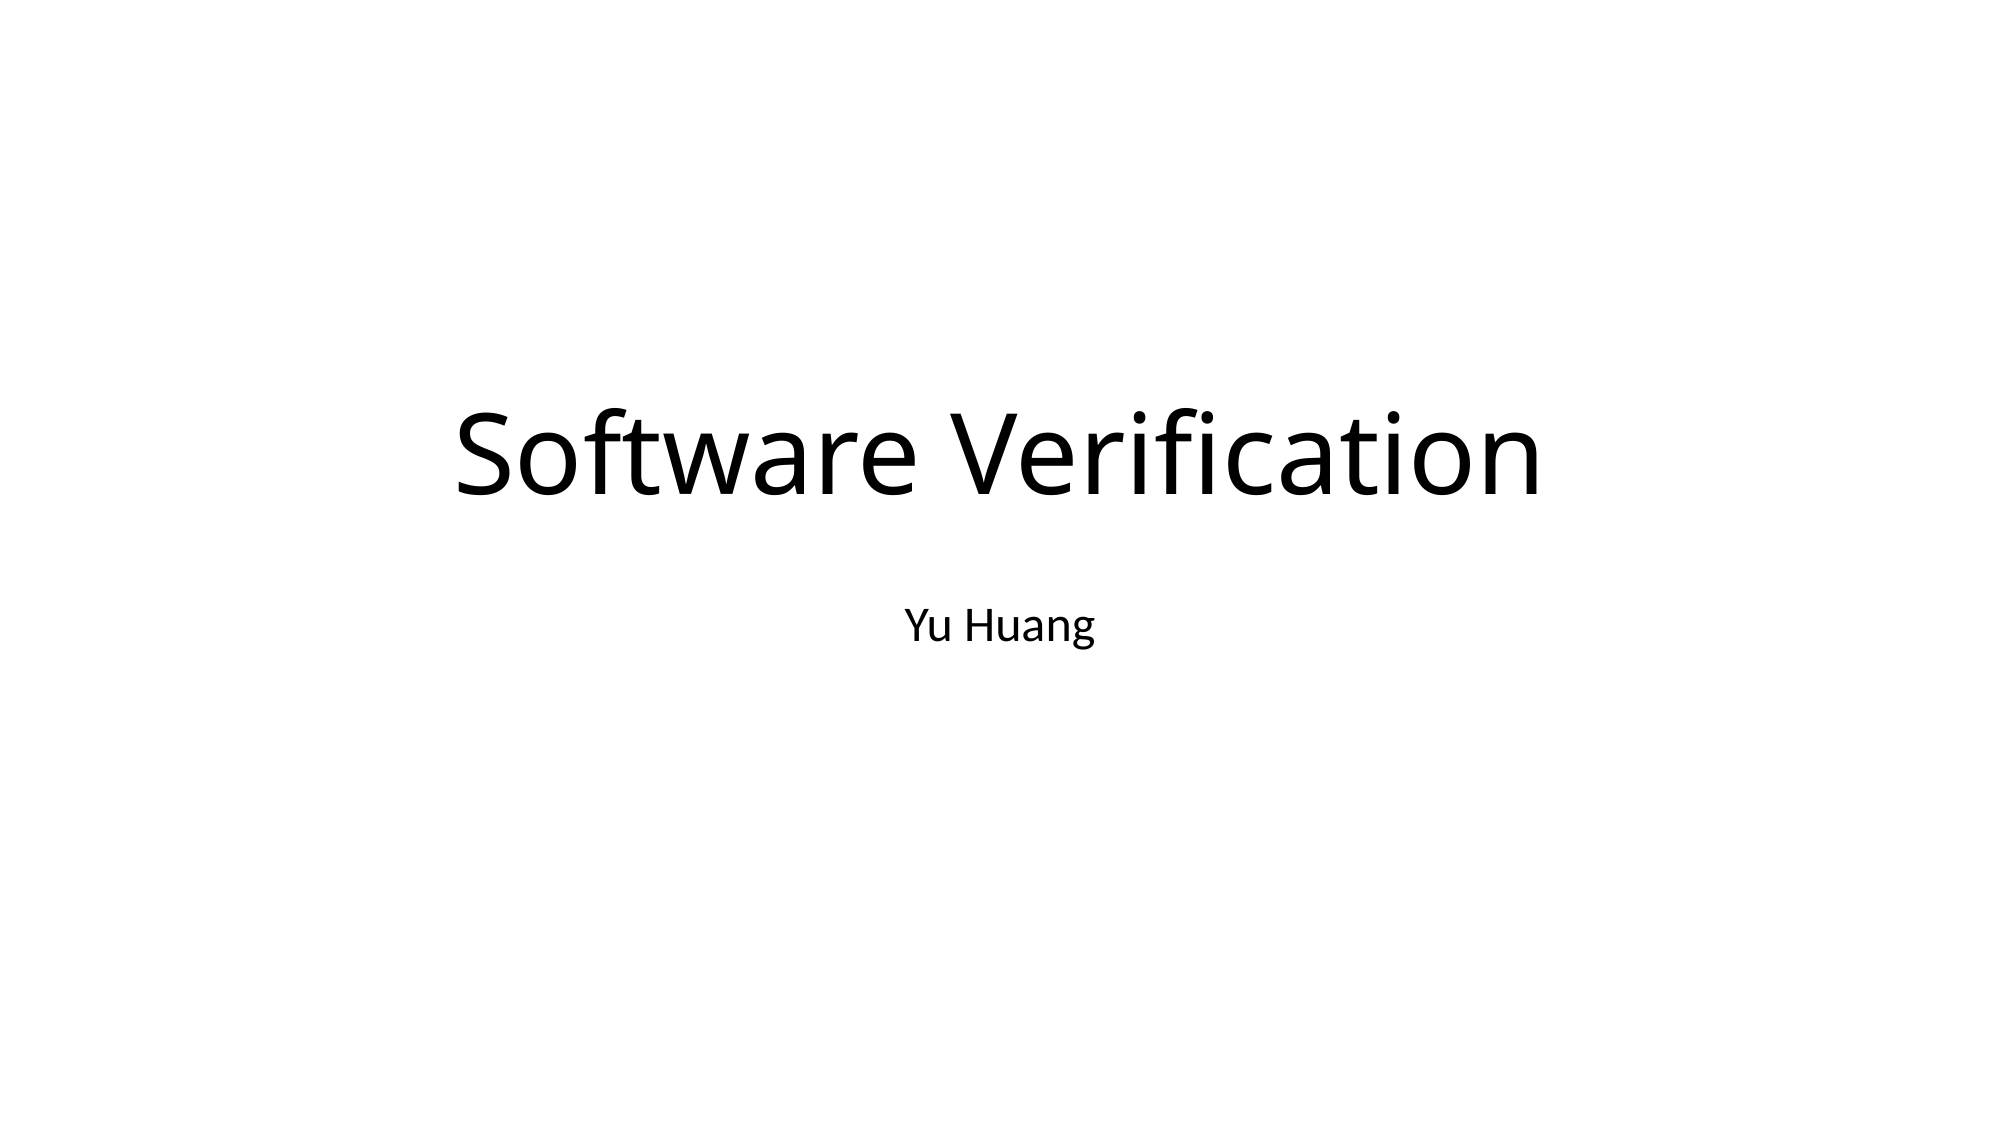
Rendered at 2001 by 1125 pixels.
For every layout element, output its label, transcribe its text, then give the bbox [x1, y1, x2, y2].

subtitle Yu Huang [249, 590, 1750, 863]
title Software Verification [189, 134, 1811, 527]
